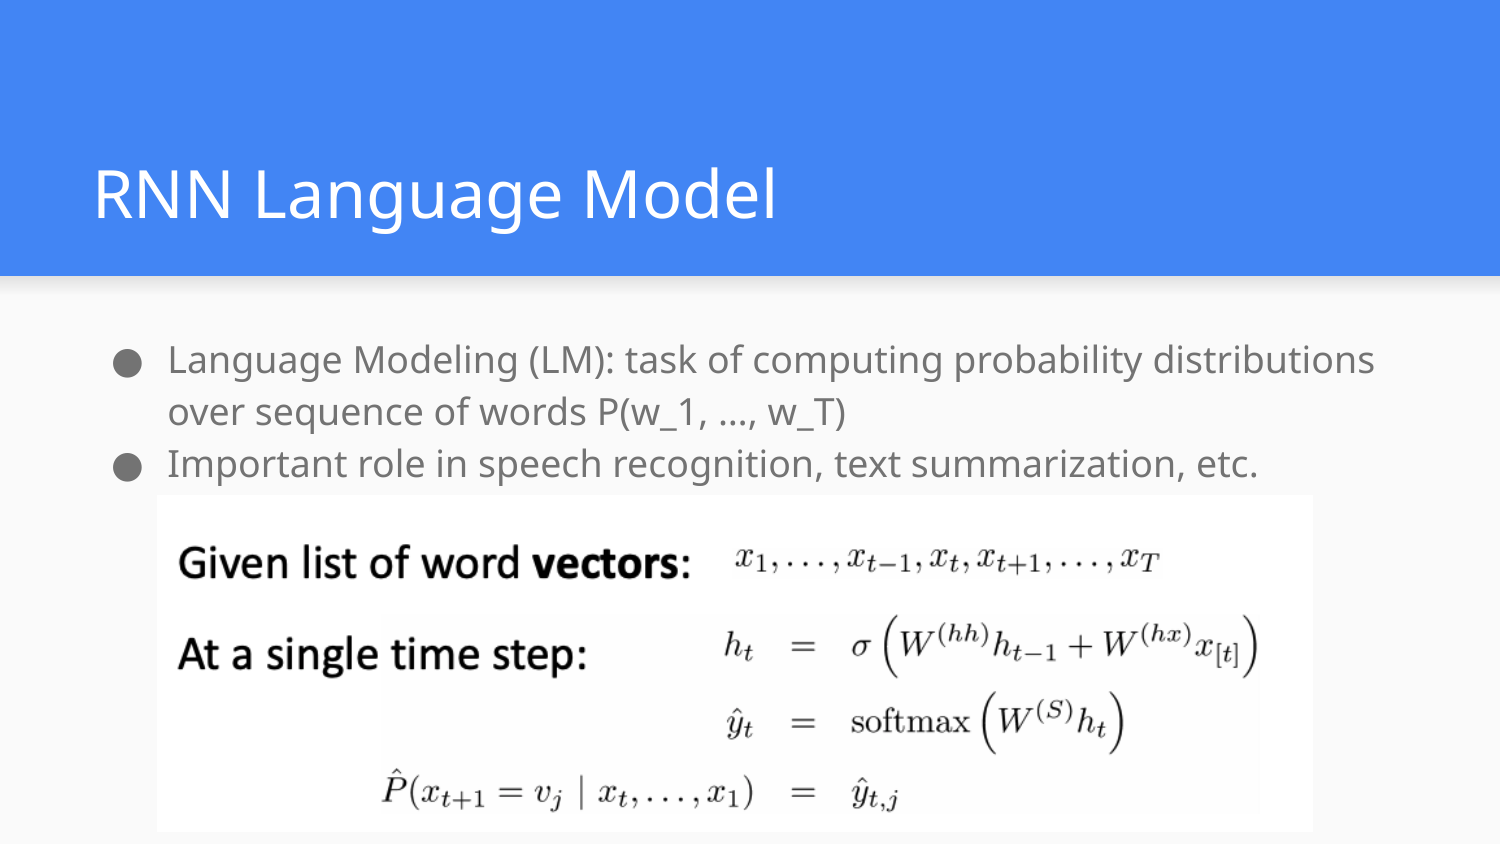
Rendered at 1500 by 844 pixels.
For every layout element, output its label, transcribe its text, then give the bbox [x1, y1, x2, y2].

picture [156, 495, 1313, 833]
title RNN Language Model [77, 121, 1427, 248]
list Language Modeling (LM): task of computing probability distributions over sequence of words P(w_1, …, w_T) Important role in speech recognition, text summarization, etc. [77, 314, 1427, 458]
